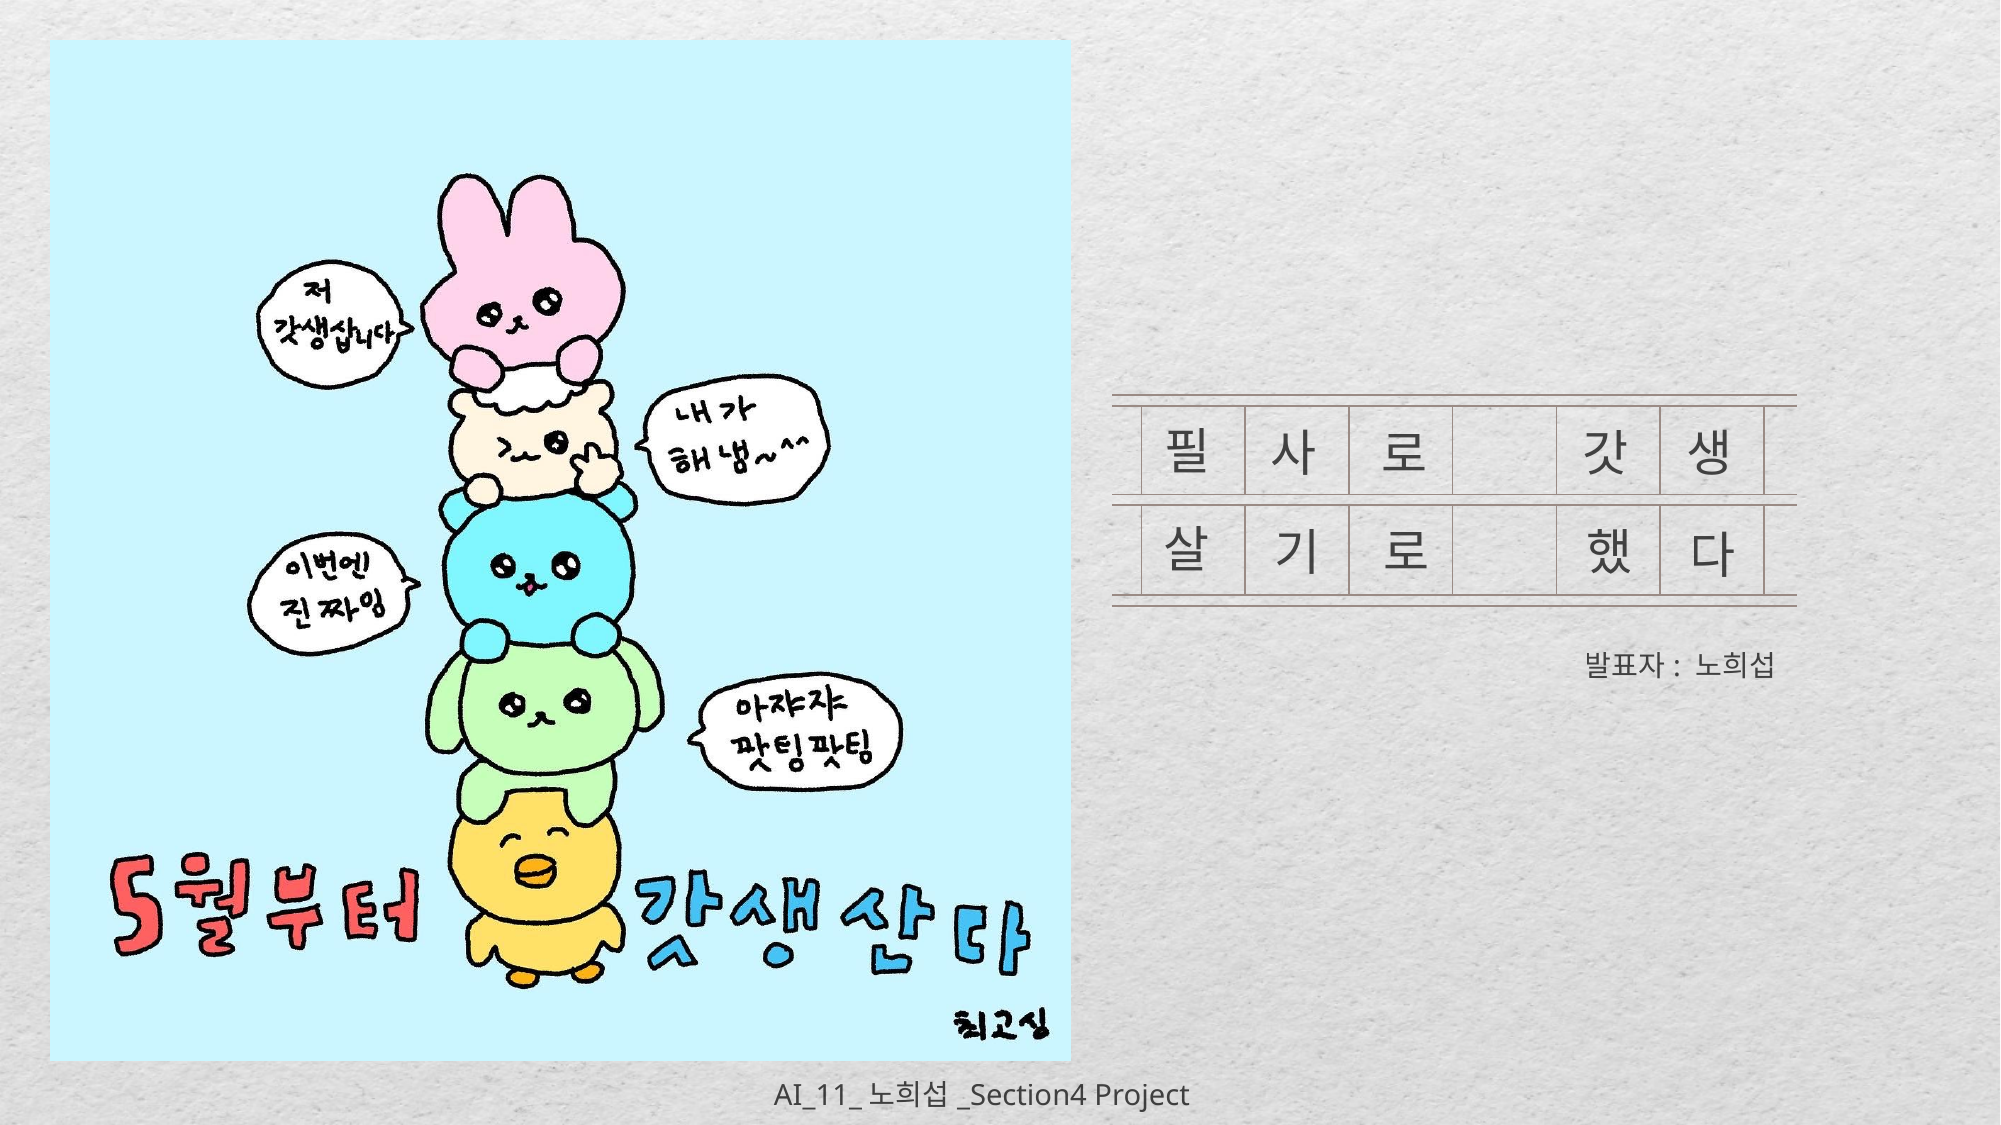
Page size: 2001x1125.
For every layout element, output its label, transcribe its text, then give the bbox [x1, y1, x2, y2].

picture [50, 40, 1071, 1061]
text_box 기 [1259, 513, 1341, 588]
text_box 필 [1149, 412, 1231, 487]
text_box 갓 [1567, 414, 1649, 489]
text_box 다 [1675, 515, 1757, 591]
text_box 로 [1368, 513, 1450, 588]
text_box 살 [1148, 510, 1230, 586]
text_box 로 [1366, 415, 1448, 490]
text_box AI_11_노희섭_Section4 Project [654, 1069, 1310, 1119]
text_box 발표자: 노희섭 [1135, 639, 1791, 690]
text_box 사 [1255, 413, 1337, 489]
text_box 했 [1571, 513, 1653, 588]
text_box 생 [1671, 413, 1753, 489]
